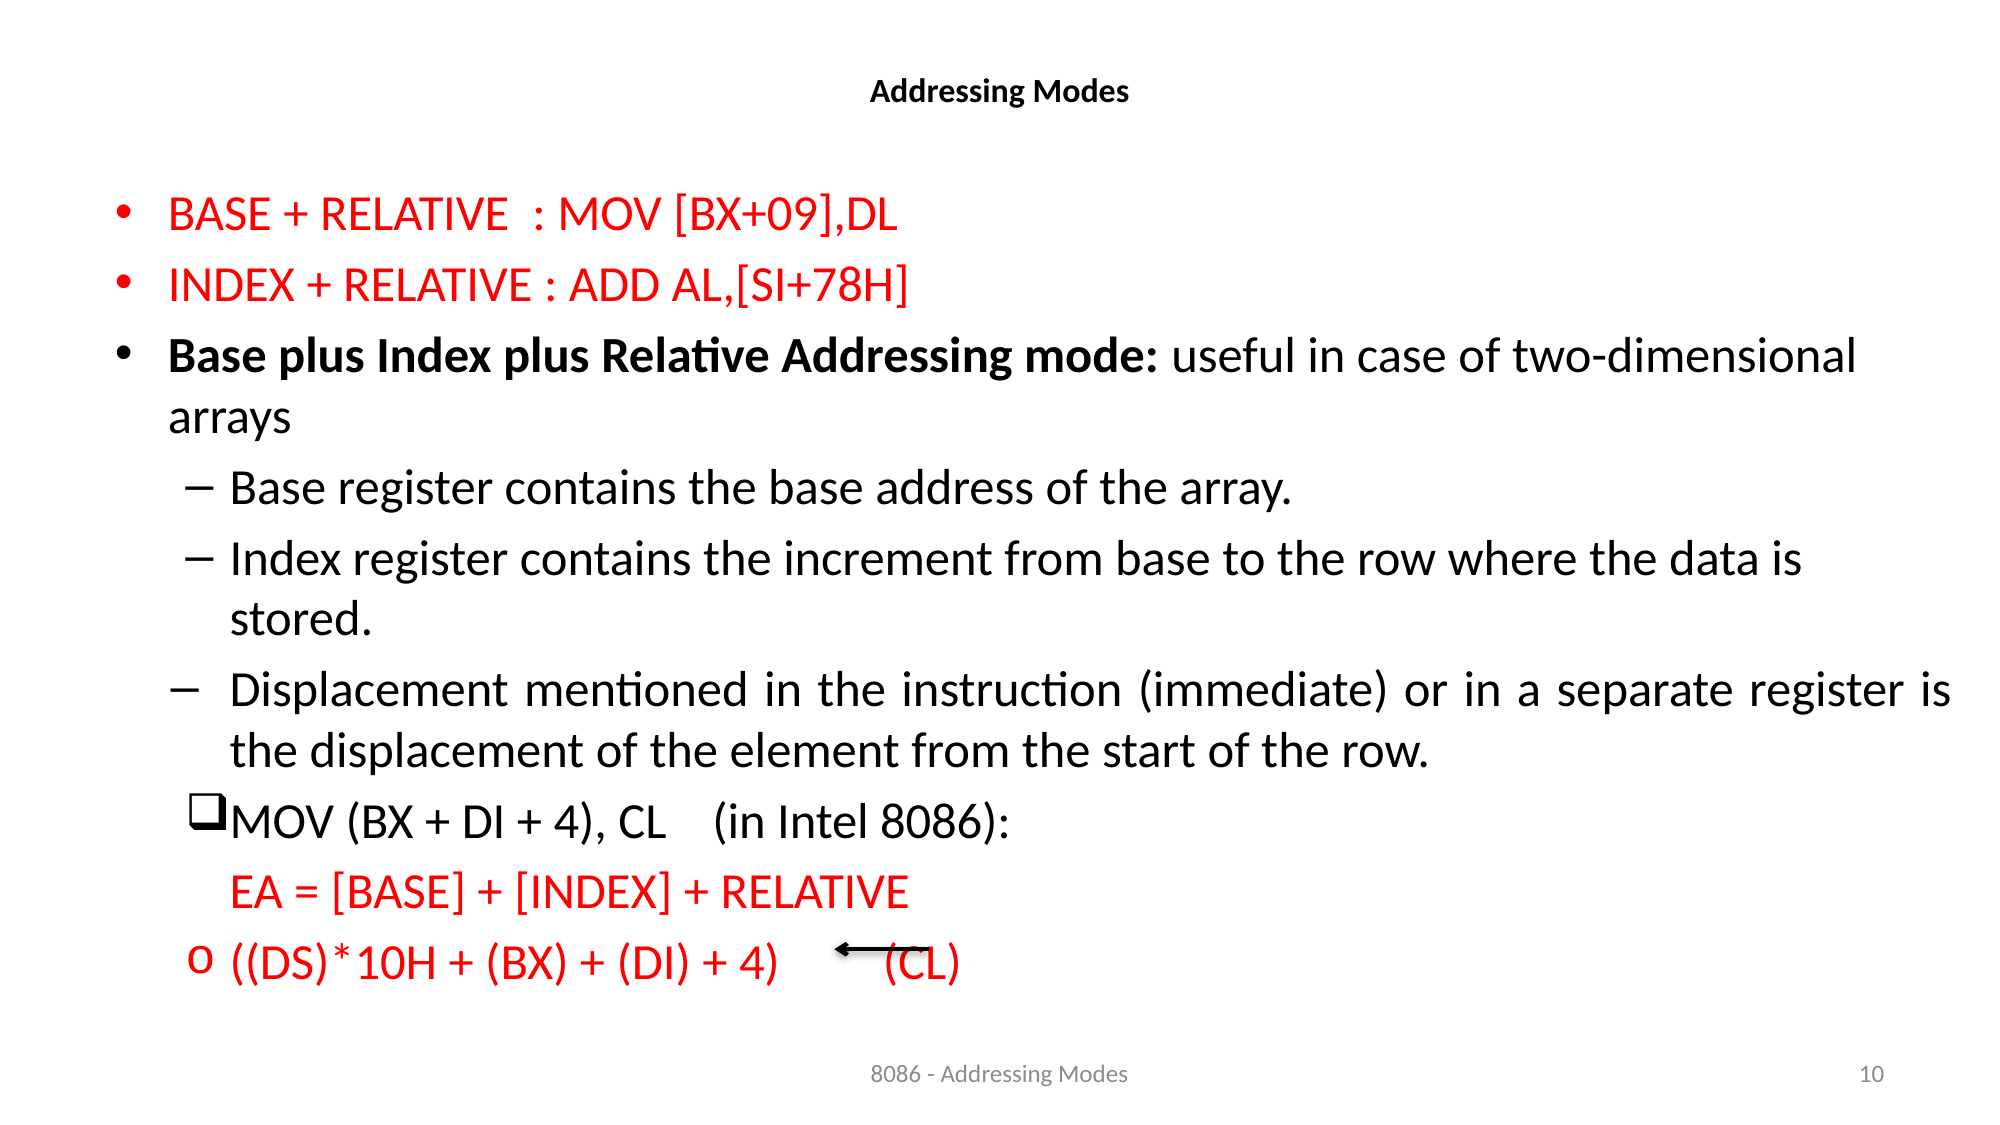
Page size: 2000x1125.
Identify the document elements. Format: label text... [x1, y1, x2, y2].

slide_number 10 [1432, 1042, 1900, 1103]
list BASE + RELATIVE : MOV [BX+09],DL INDEX + RELATIVE : ADD AL,[SI+78H] Base plus Index plus Relative Addressing mode: useful in case of two-dimensional arrays Base register contains the base address of the array. Index register contains the increment from base to the row where the data is stored. Displacement mentioned in the instruction (immediate) or in a separate register is the displacement of the element from the start of the row. MOV (BX + DI + 4), CL (in Intel 8086): EA = [BASE] + [INDEX] + RELATIVE ((DS)*10H + (BX) + (DI) + 4) (CL) [99, 172, 1969, 1005]
title Addressing Modes [99, 19, 1900, 159]
footer 8086 - Addressing Modes [683, 1042, 1317, 1103]
